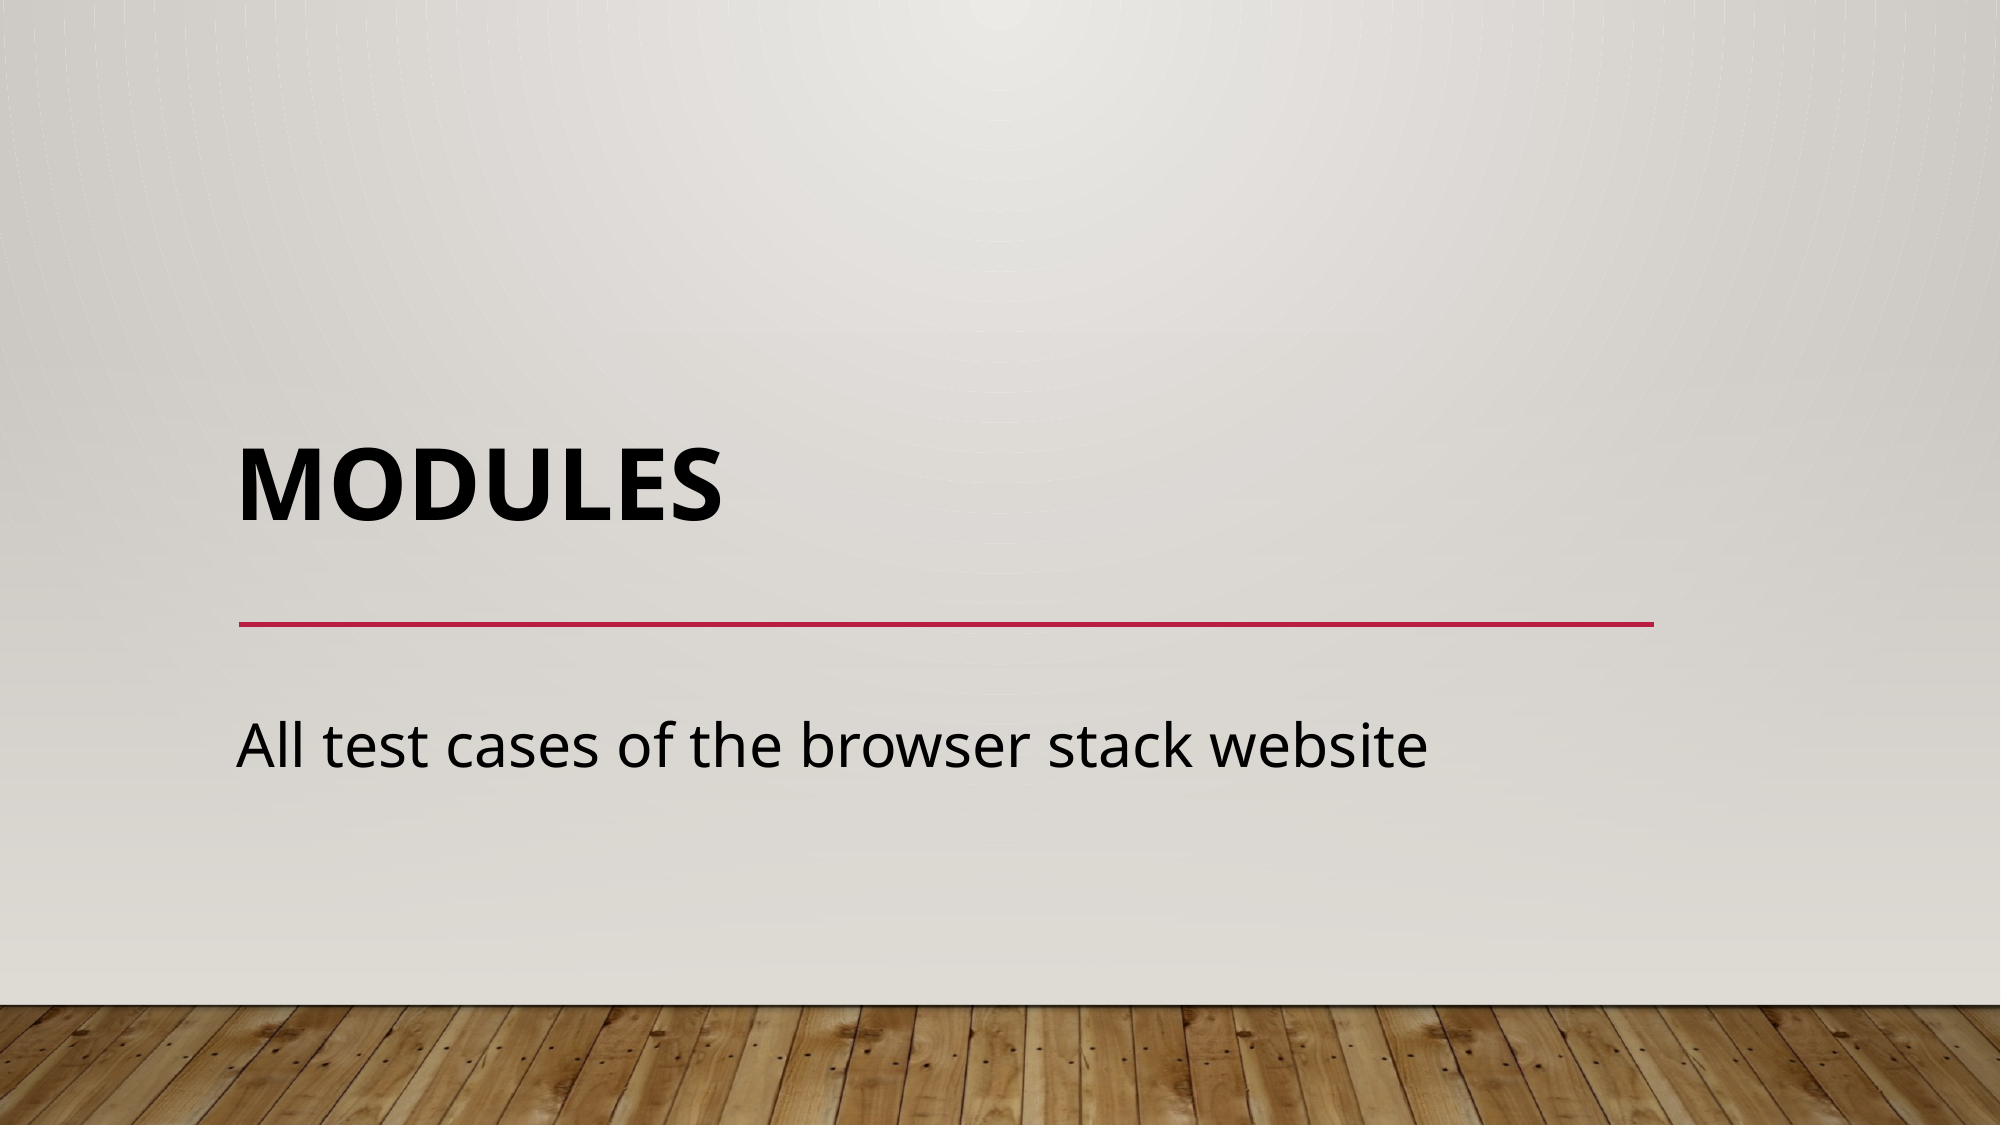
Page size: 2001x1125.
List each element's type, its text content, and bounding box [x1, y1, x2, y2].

title MOdules [219, 239, 1638, 550]
picture [0, 1005, 2000, 1125]
list All test cases of the browser stack website [221, 677, 1637, 844]
